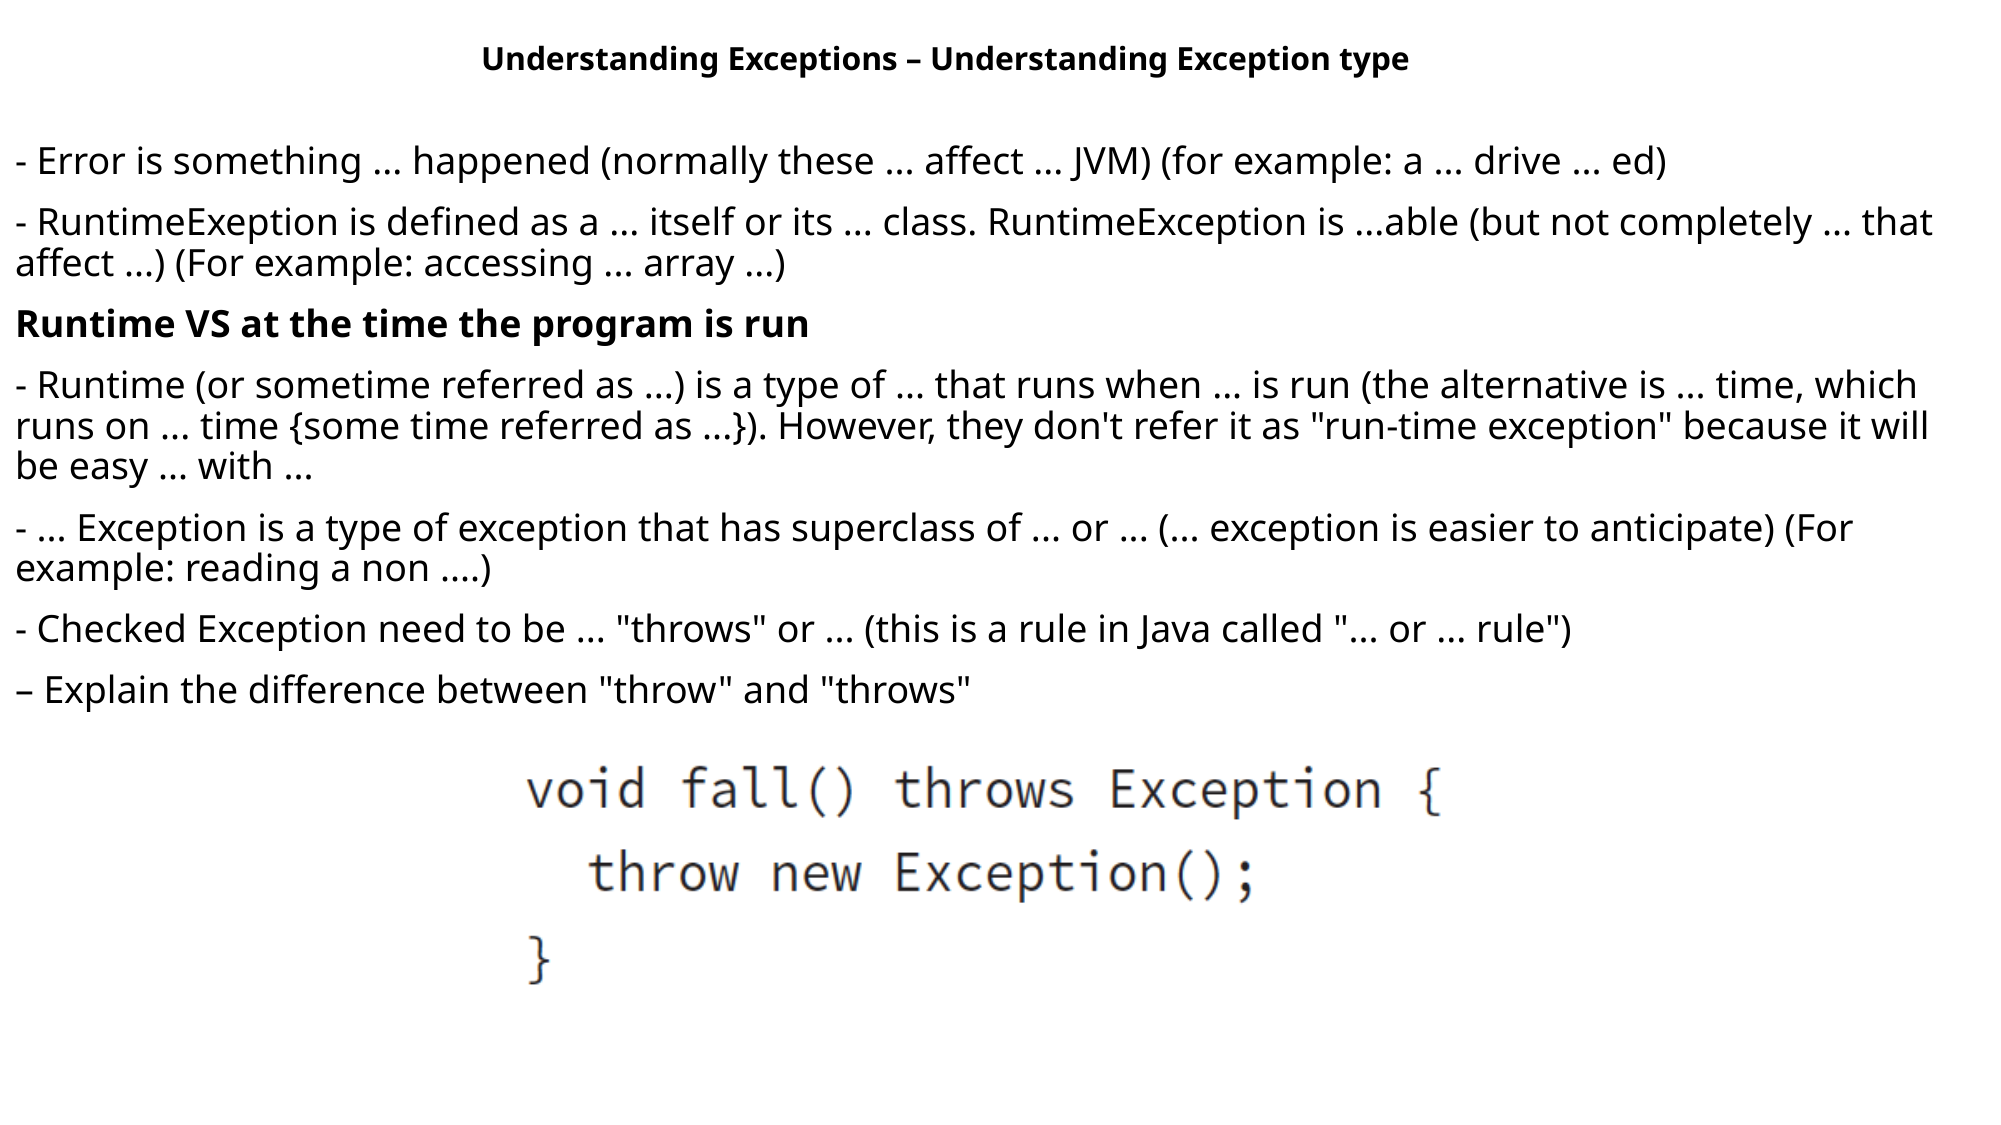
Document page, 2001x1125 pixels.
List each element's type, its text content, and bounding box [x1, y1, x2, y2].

subtitle Understanding Exceptions – Understanding Exception type [24, 35, 1866, 86]
text_box - Error is something ... happened (normally these ... affect ... JVM) (for example: a ... drive ... ed) - RuntimeExeption is defined as a ... itself or its ... class. RuntimeException is ...able (but not completely ... that affect ...) (For example: accessing ... array ...) Runtime VS at the time the program is run - Runtime (or sometime referred as ...) is a type of ... that runs when ... is run (the alternative is ... time, which runs on ... time {some time referred as ...}). However, they don't refer it as "run-time exception" because it will be easy ... with ... - ... Exception is a type of exception that has superclass of ... or ... (... exception is easier to anticipate) (For example: reading a non ....) - Checked Exception need to be ... "throws" or ... (this is a rule in Java called "... or ... rule") – Explain the difference between "throw" and "throws" [0, 134, 2000, 1125]
picture [501, 738, 1499, 1029]
